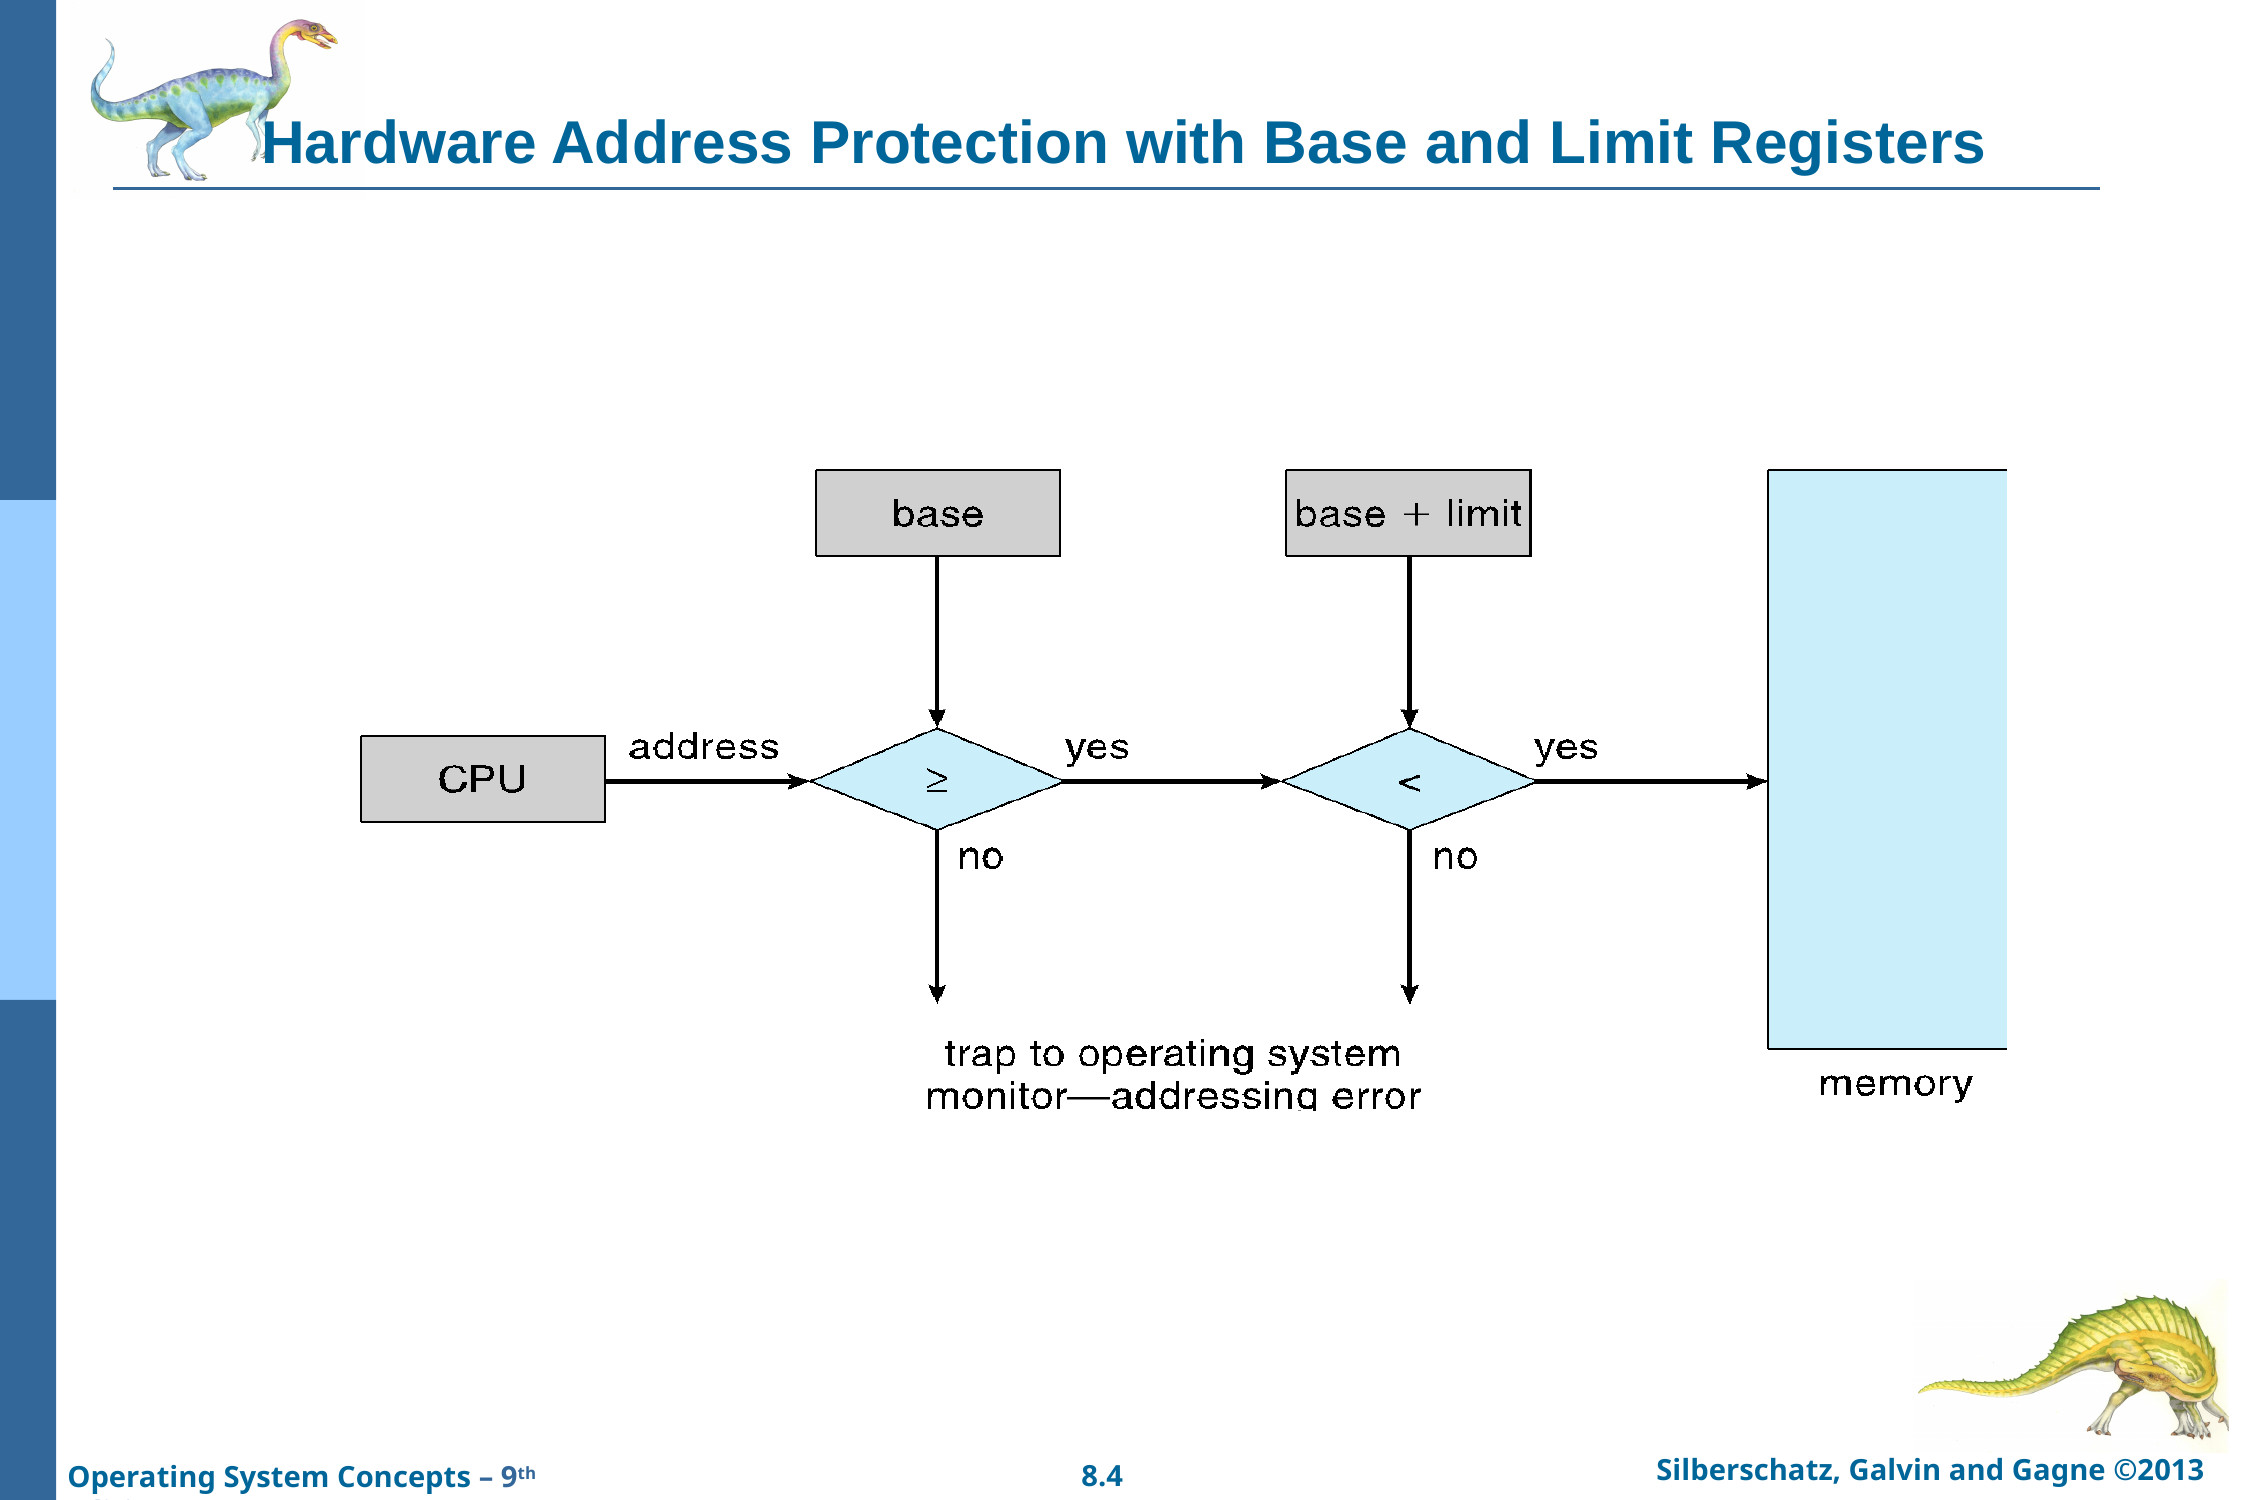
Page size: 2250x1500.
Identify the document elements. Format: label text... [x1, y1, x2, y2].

picture [1913, 1279, 2229, 1453]
picture [70, 0, 365, 199]
title Hardware Address Protection with Base and Limit Registers [112, 60, 2138, 187]
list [360, 386, 2007, 1193]
